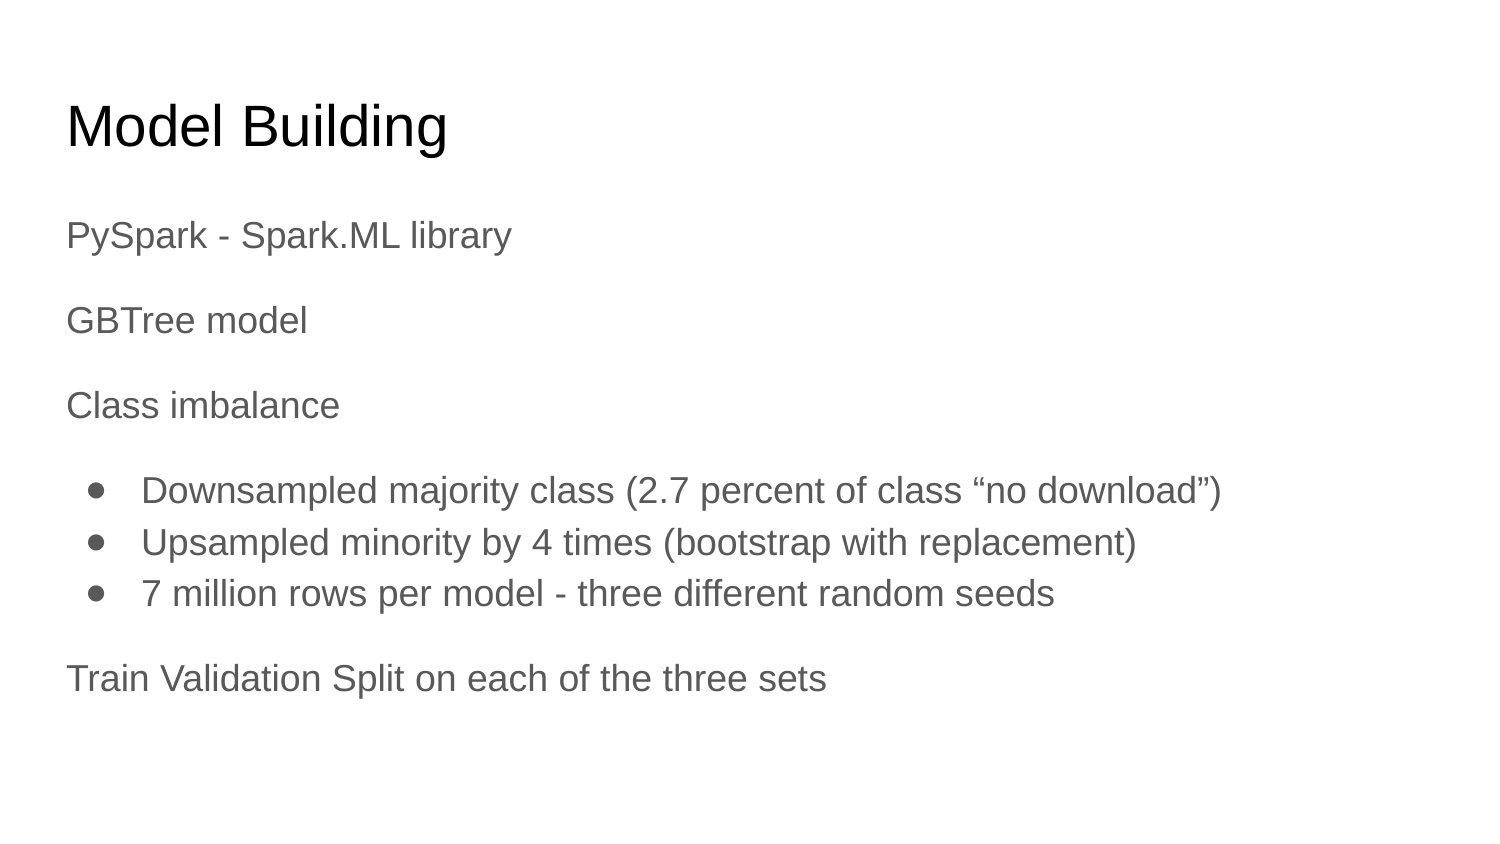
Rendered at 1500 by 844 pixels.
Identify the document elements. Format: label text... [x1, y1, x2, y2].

list PySpark - Spark.ML library GBTree model Class imbalance Downsampled majority class (2.7 percent of class “no download”) Upsampled minority by 4 times (bootstrap with replacement) 7 million rows per model - three different random seeds Train Validation Split on each of the three sets [51, 189, 1449, 822]
title Model Building [51, 72, 1449, 167]
